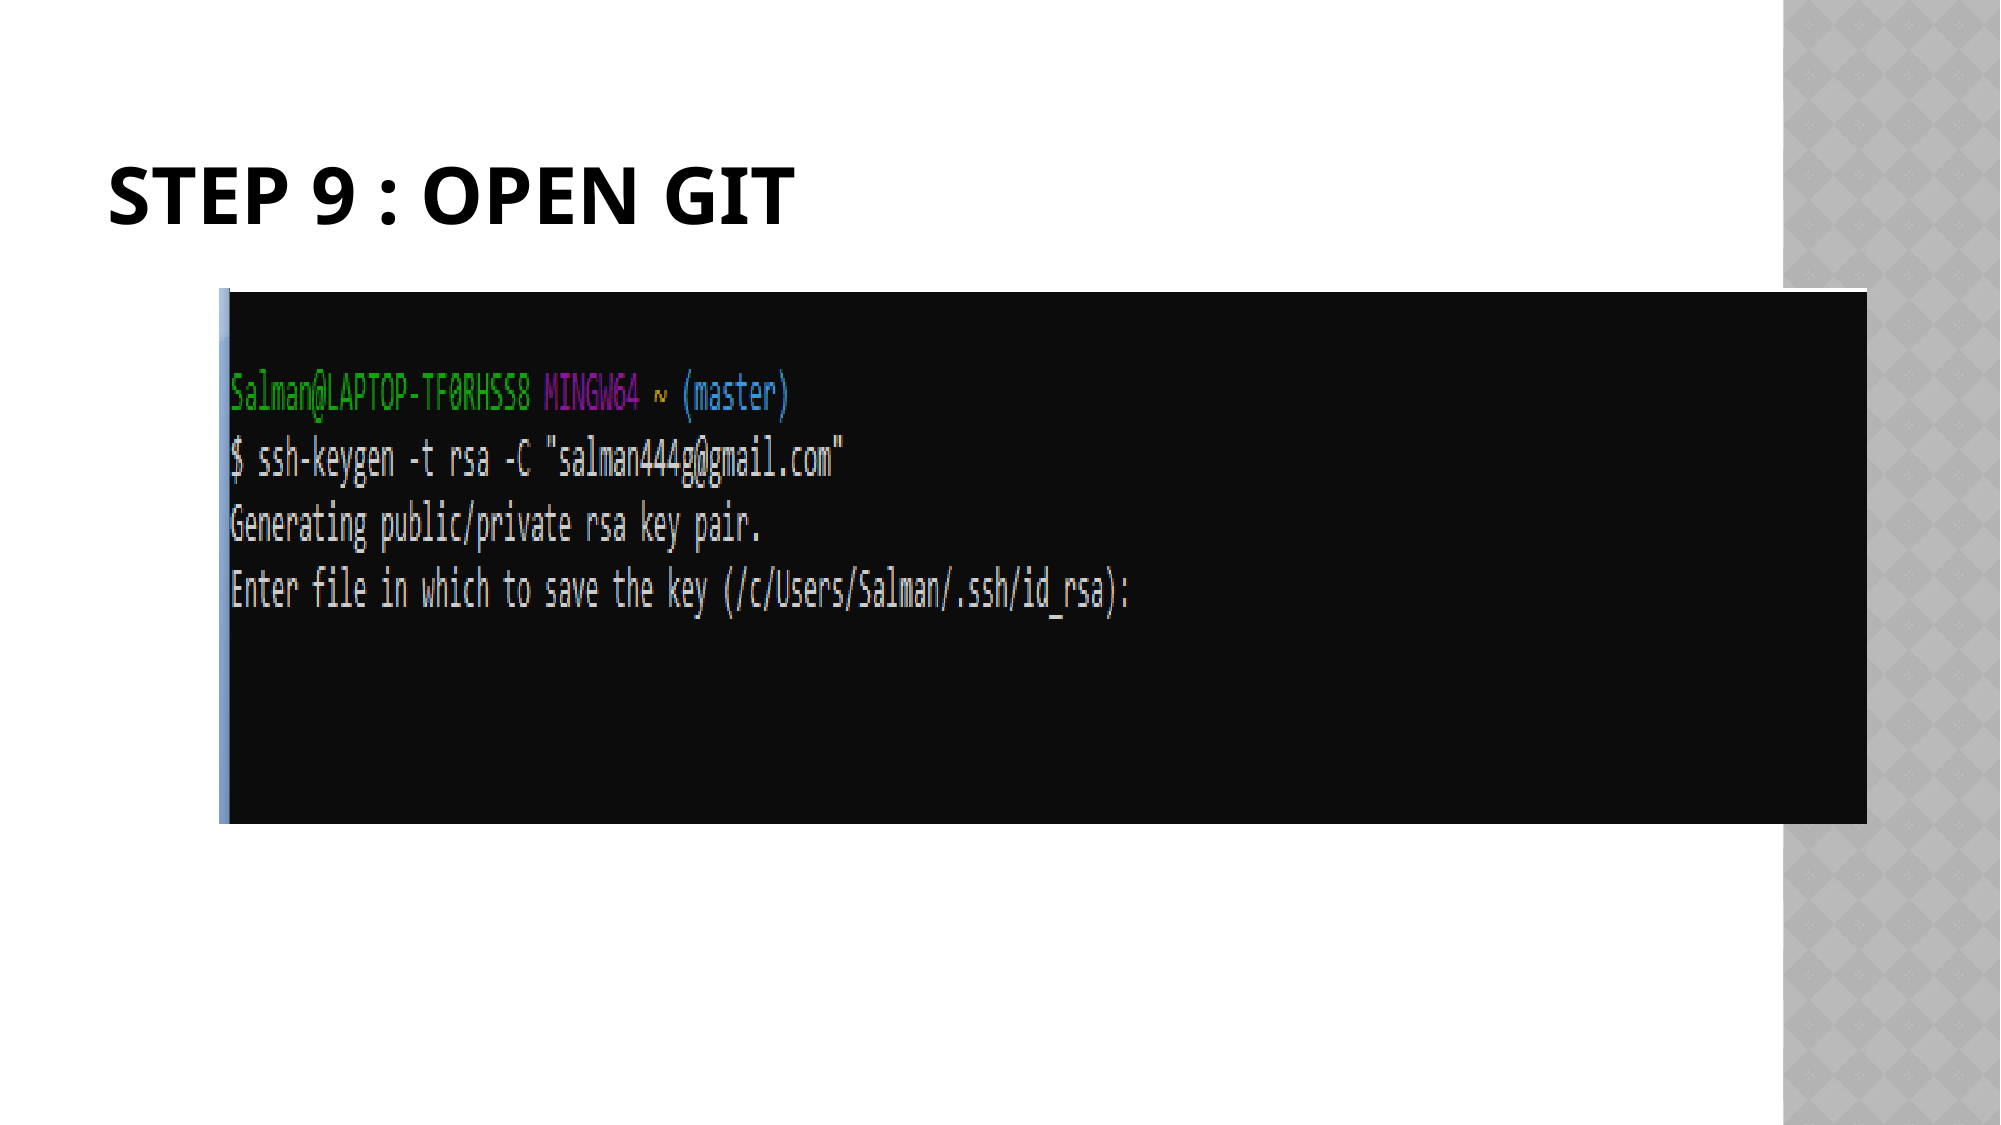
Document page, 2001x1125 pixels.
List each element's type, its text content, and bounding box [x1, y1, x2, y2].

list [218, 287, 1867, 825]
title Step 9 : Open Git [99, 52, 1684, 240]
